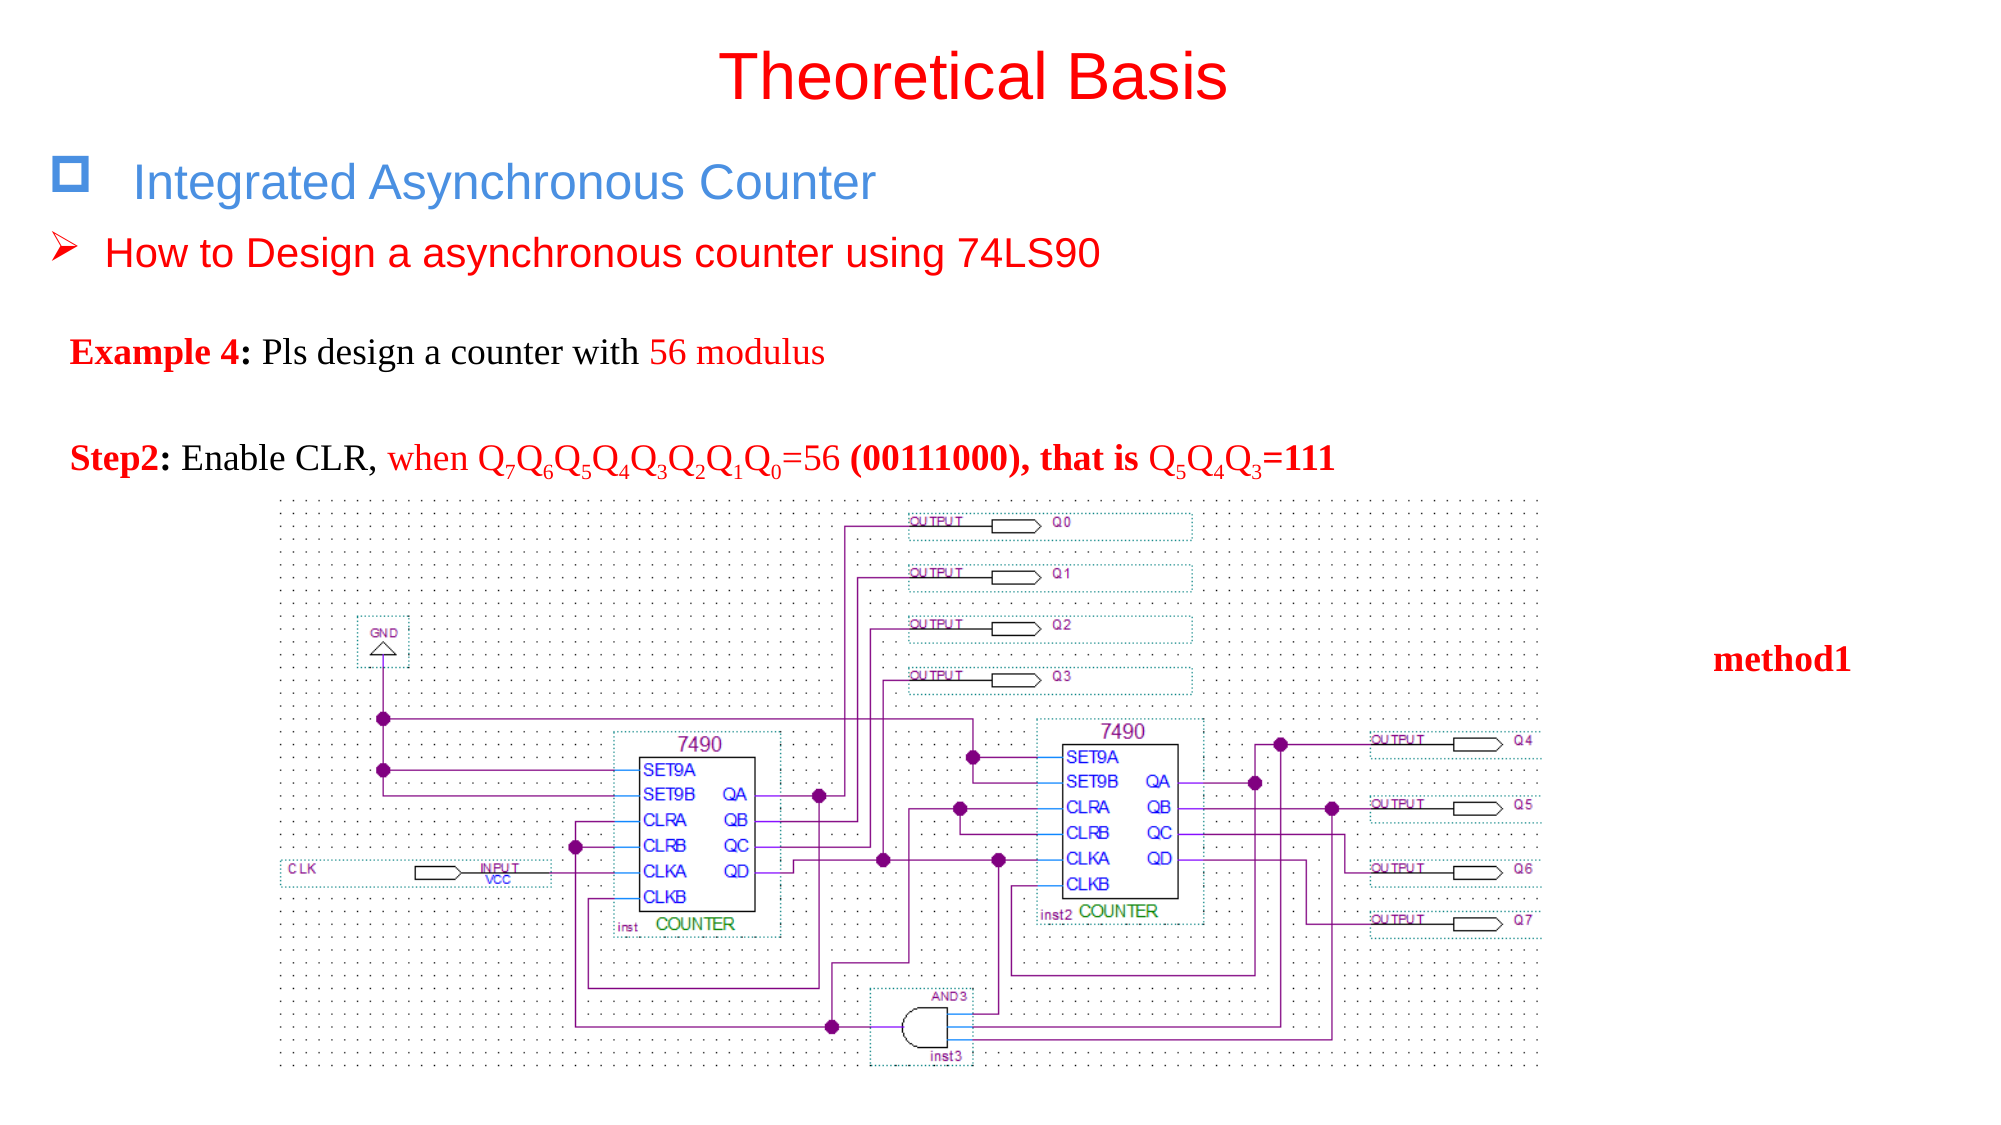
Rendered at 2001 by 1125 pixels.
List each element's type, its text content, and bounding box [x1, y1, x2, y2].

picture [275, 495, 1543, 1074]
text_box Example 4: Pls design a counter with 56 modulus [54, 297, 850, 380]
text_box Step2: Enable CLR, when Q7Q6Q5Q4Q3Q2Q1Q0=56 (00111000), that is Q5Q4Q3=111 [54, 399, 1652, 559]
text_box method1 [1698, 626, 1876, 687]
subtitle Integrated Asynchronous Counter How to Design a asynchronous counter using 74LS90 [33, 149, 1916, 212]
title Theoretical Basis [224, 25, 1725, 122]
